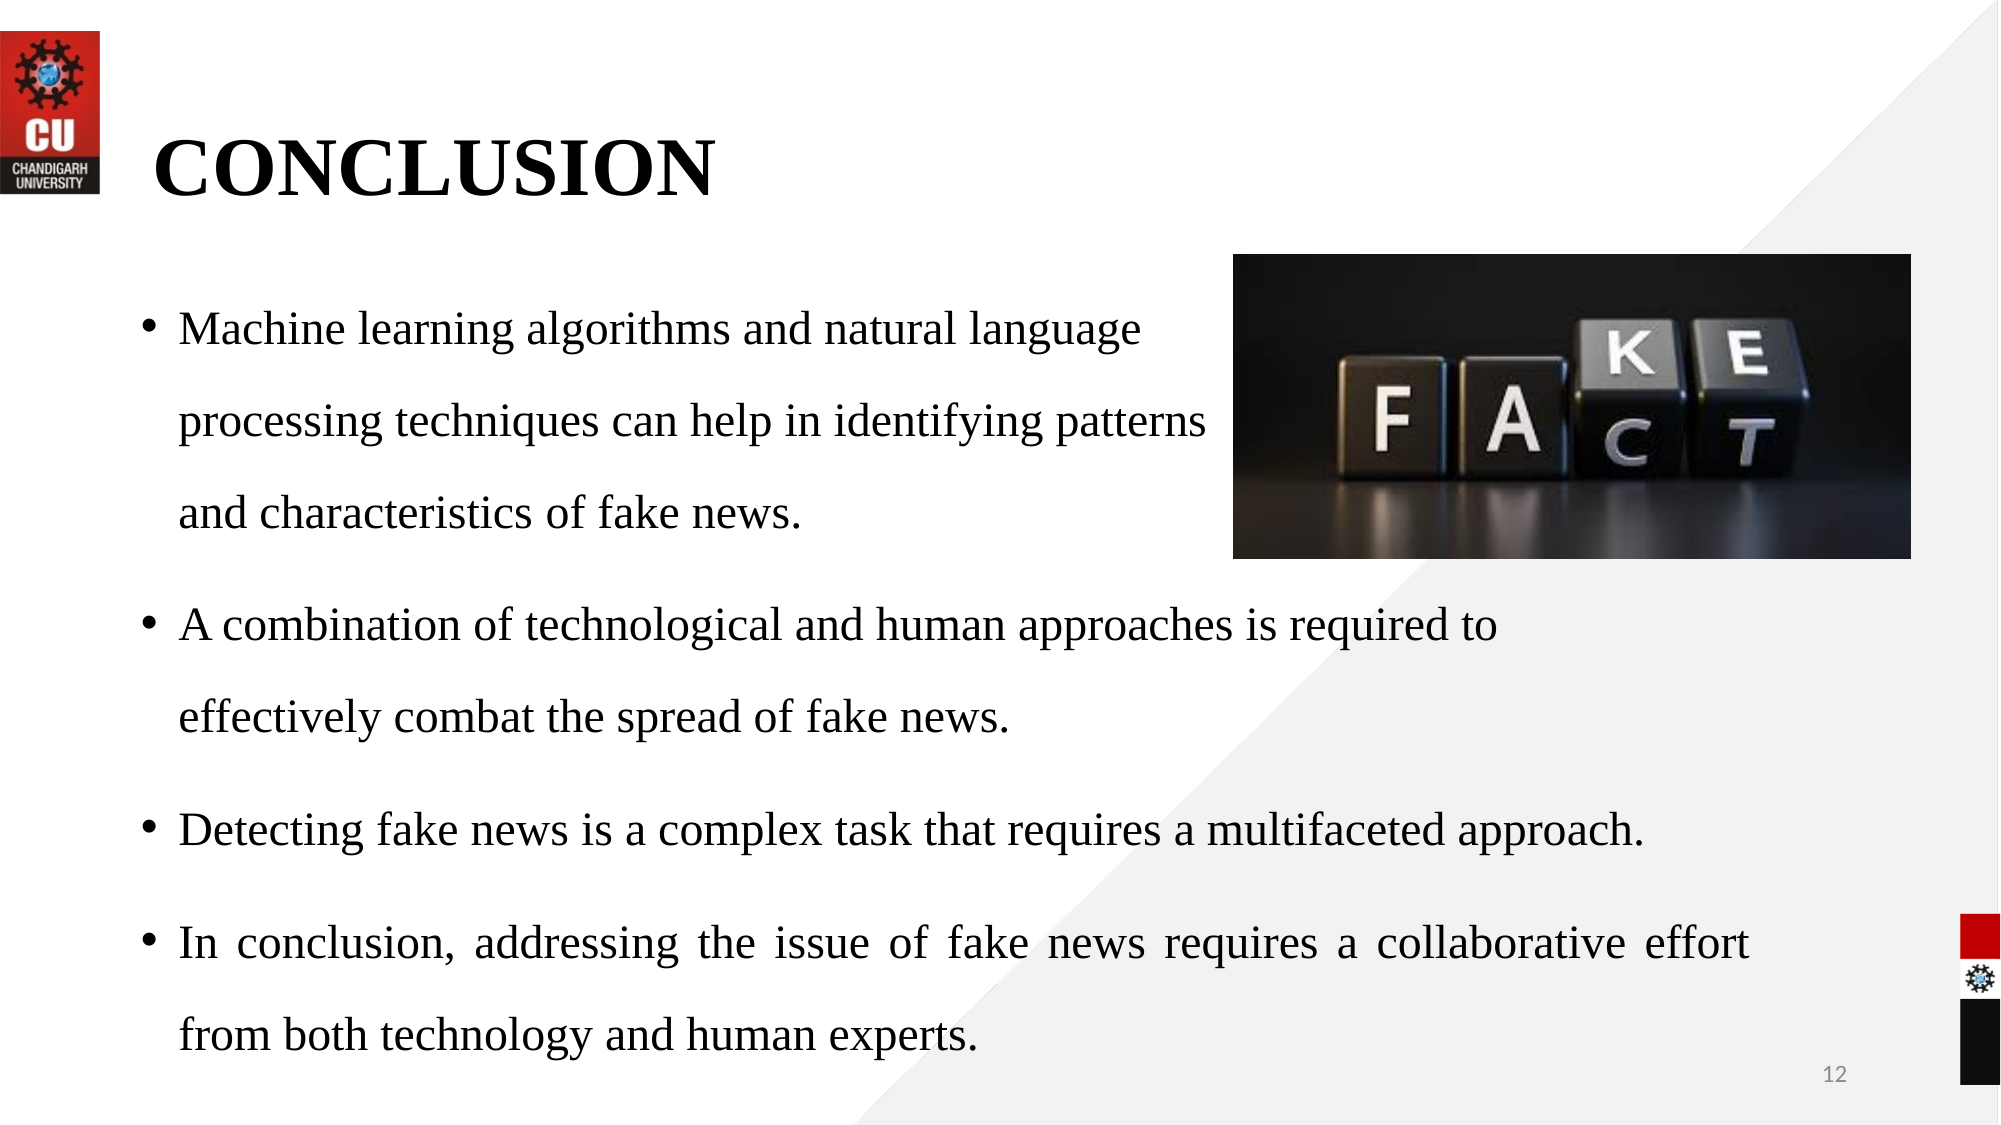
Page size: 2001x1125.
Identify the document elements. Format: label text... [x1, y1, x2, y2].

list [1233, 254, 1911, 559]
title CONCLUSION [137, 59, 1863, 254]
list Machine learning algorithms and natural language processing techniques can help in identifying patterns and characteristics of fake news. A combination of technological and human approaches is required to effectively combat the spread of fake news. Detecting fake news is a complex task that requires a multifaceted approach. In conclusion, addressing the issue of fake news requires a collaborative effort from both technology and human experts. [125, 254, 1768, 969]
slide_number 12 [1412, 1042, 1863, 1103]
picture [0, 0, 2001, 1125]
